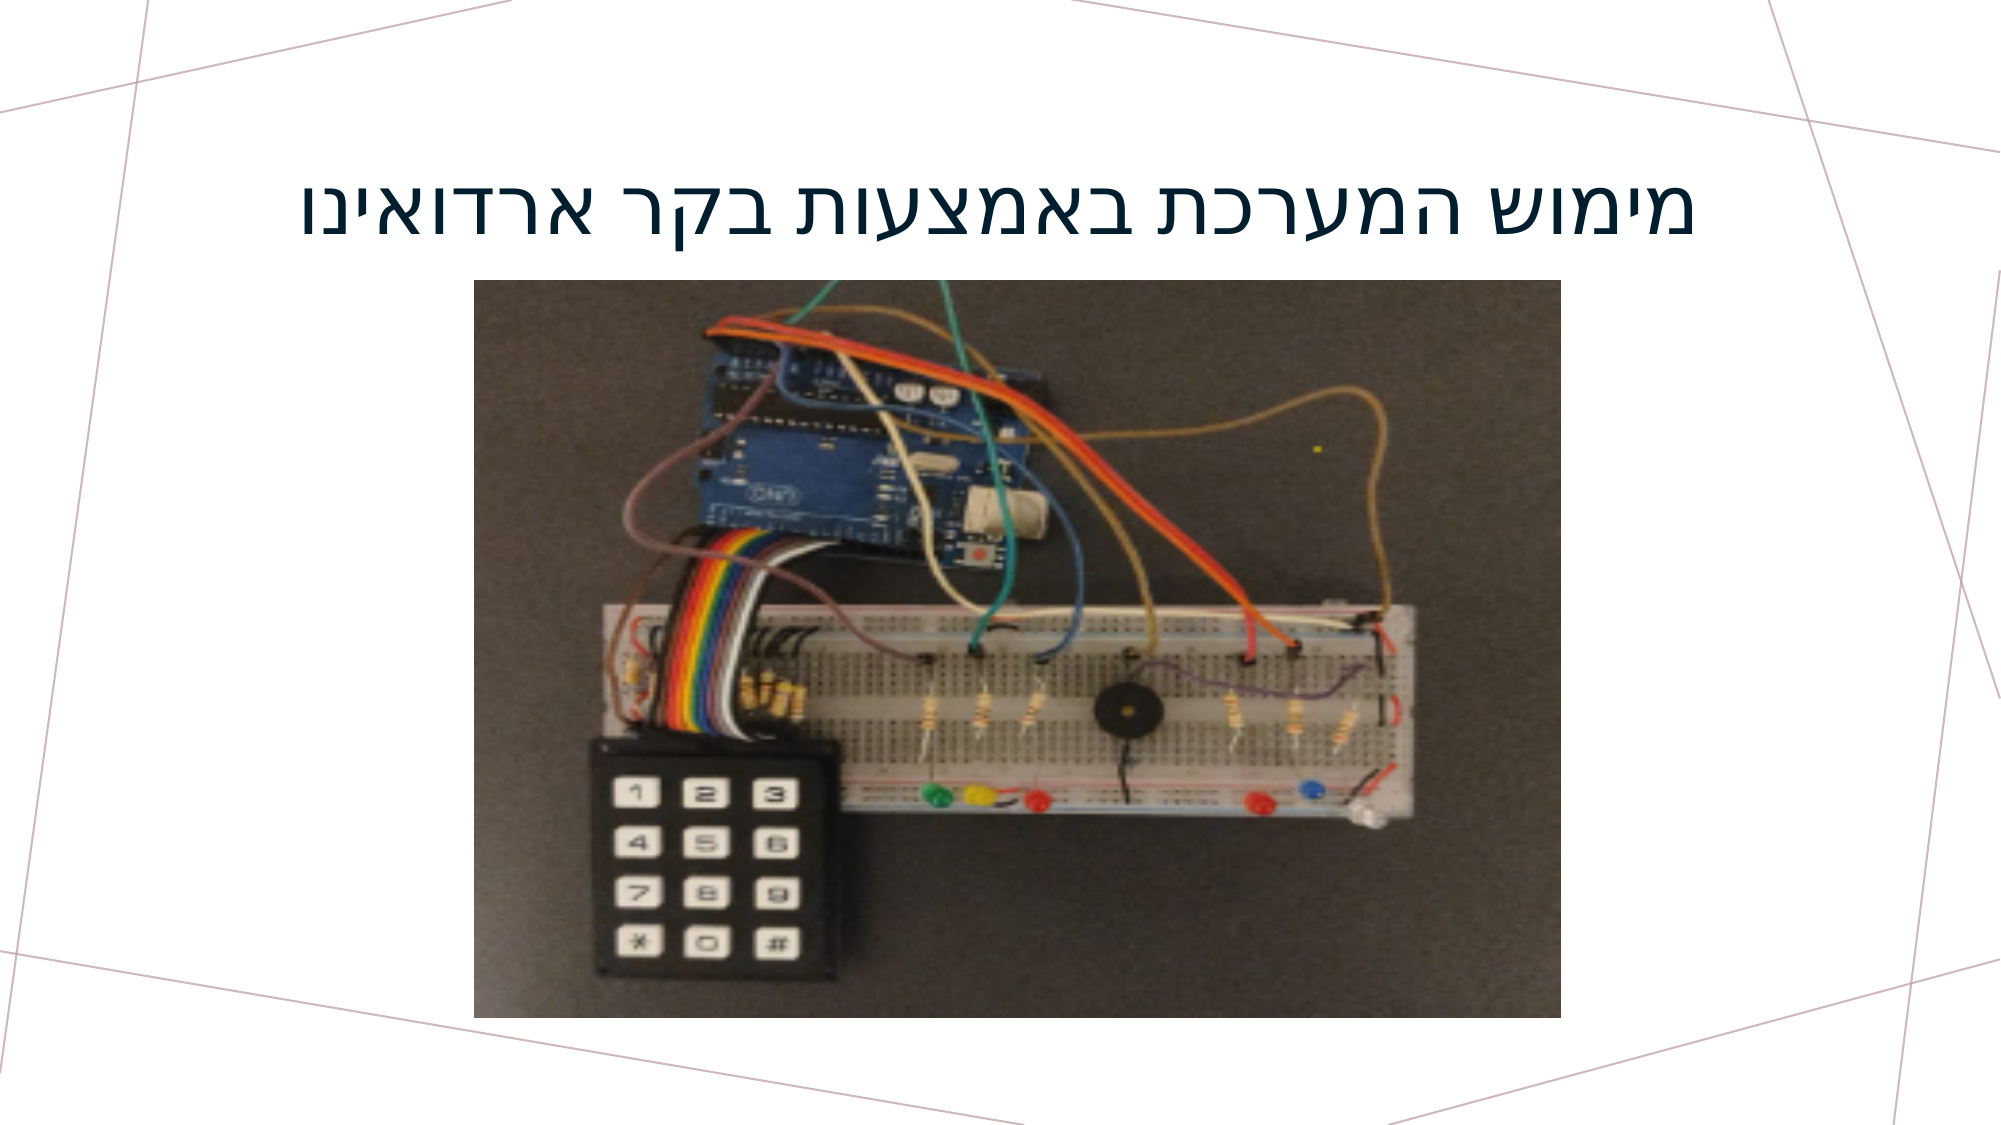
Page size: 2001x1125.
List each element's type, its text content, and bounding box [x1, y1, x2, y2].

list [474, 280, 1561, 1018]
title מימוש המערכת באמצעות בקר ארדואינו [187, 87, 1813, 315]
